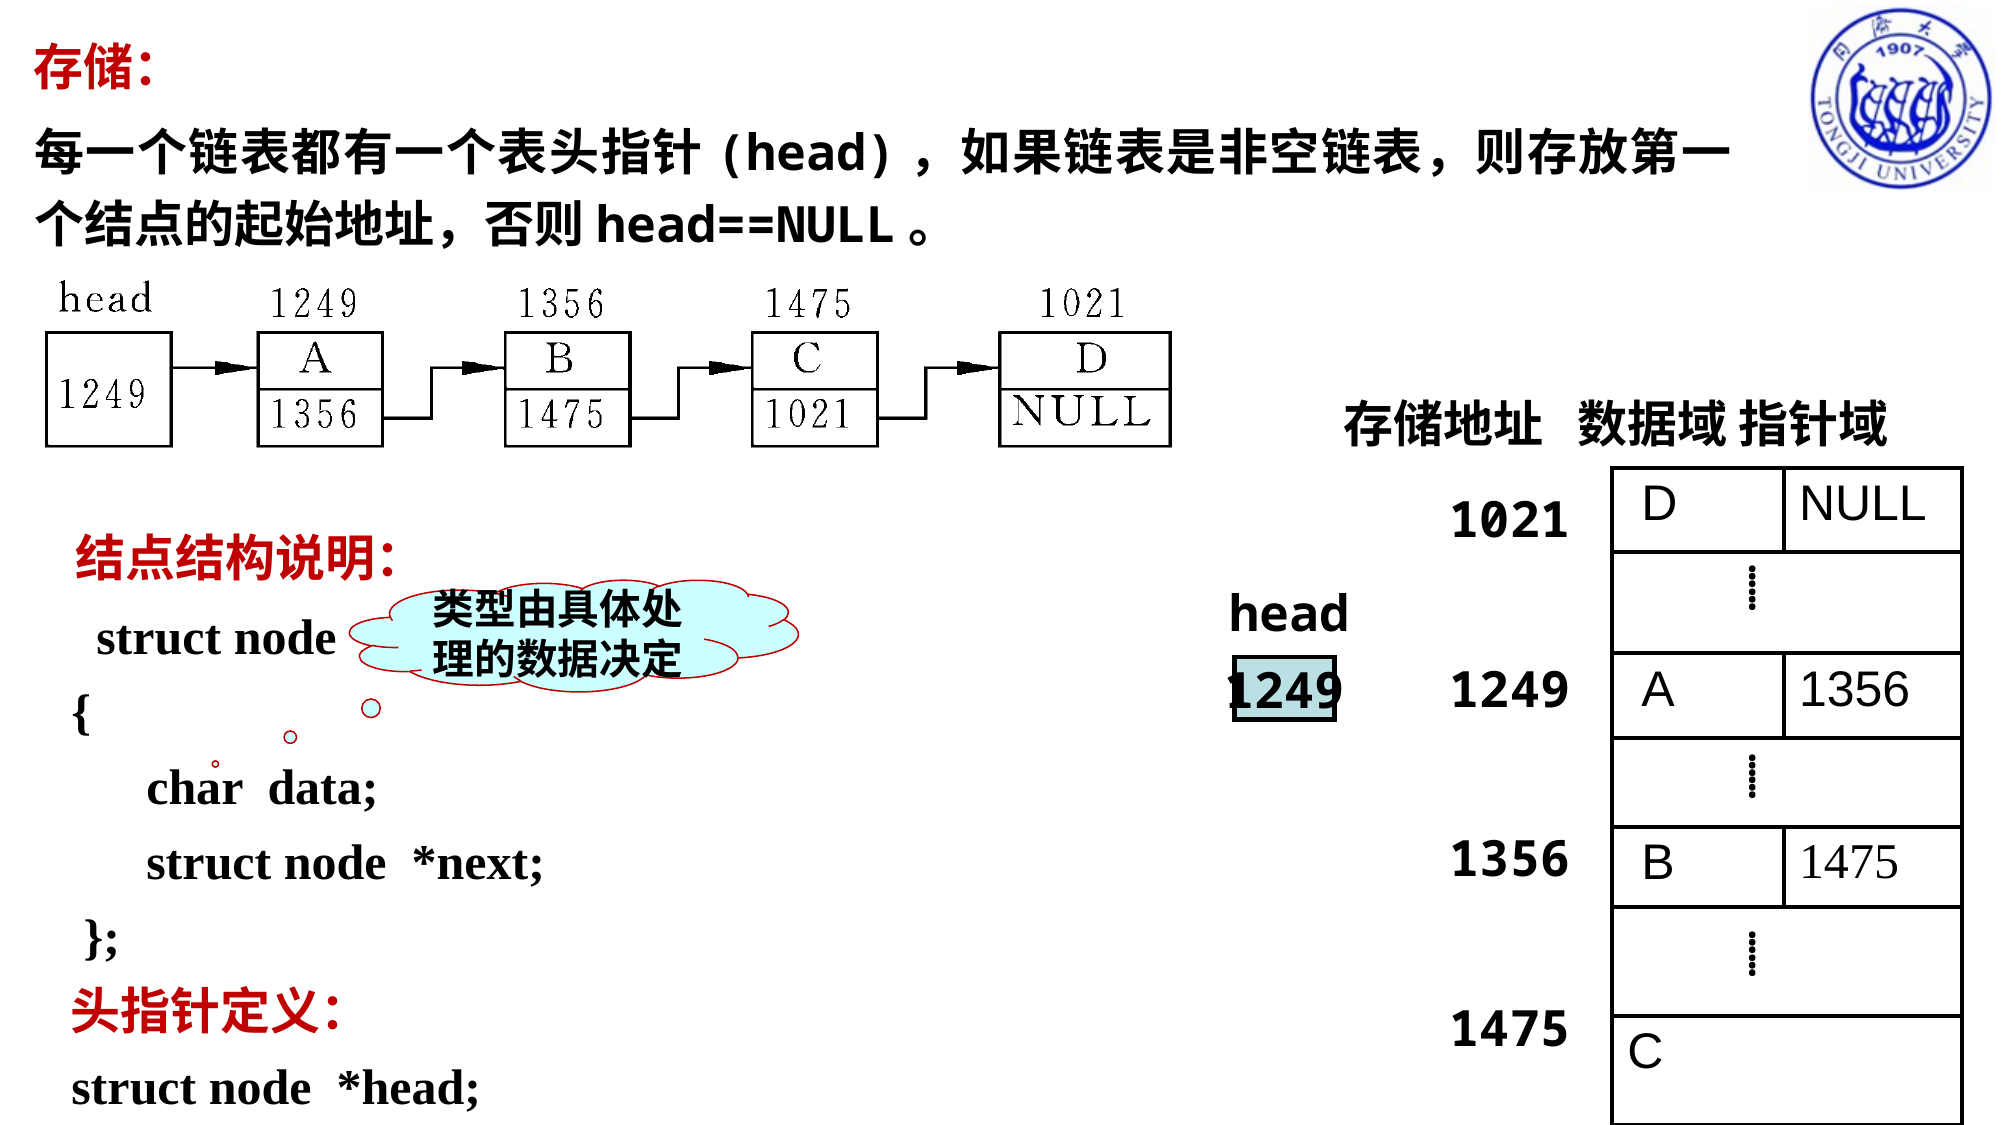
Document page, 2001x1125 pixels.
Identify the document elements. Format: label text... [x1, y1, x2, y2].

table_header D [1614, 470, 1782, 550]
table_cell [1614, 740, 1718, 825]
table_cell A [1614, 655, 1782, 736]
text_box 结点结构说明： struct node { char data; struct node *next; }; 头指针定义： struct node *head; [0, 488, 811, 1125]
text_box 类型由具体处理的数据决定 [361, 698, 381, 718]
table_cell 1475 [1786, 829, 1960, 905]
text_box …… [1718, 550, 1788, 646]
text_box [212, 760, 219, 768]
text_box …… [1718, 916, 1788, 1012]
table_cell [1614, 909, 1960, 1014]
table_cell [1788, 740, 1960, 825]
text_box 存储： [19, 10, 199, 103]
text_box head [1214, 574, 1364, 649]
text_box 每一个链表都有一个表头指针(head)，如果链表是非空链表，则存放第一个结点的起始地址，否则head==NULL。 [19, 101, 1747, 260]
table_cell C [1614, 1018, 1960, 1123]
text_box 存储地址 数据域 指针域 [1366, 385, 2000, 461]
text_box 1021 1249 1356 1475 [1435, 479, 1602, 1065]
table_cell [1614, 554, 1960, 651]
table_header NULL [1786, 470, 1960, 550]
picture [0, 0, 2001, 1125]
table_cell B [1614, 829, 1782, 905]
text_box …… [1718, 739, 1788, 835]
table_cell 1356 [1786, 655, 1960, 736]
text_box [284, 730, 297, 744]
text_box 类型由具体处理的数据决定 [349, 580, 799, 692]
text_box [34, 168, 1361, 536]
text_box 1249 [1234, 656, 1335, 720]
